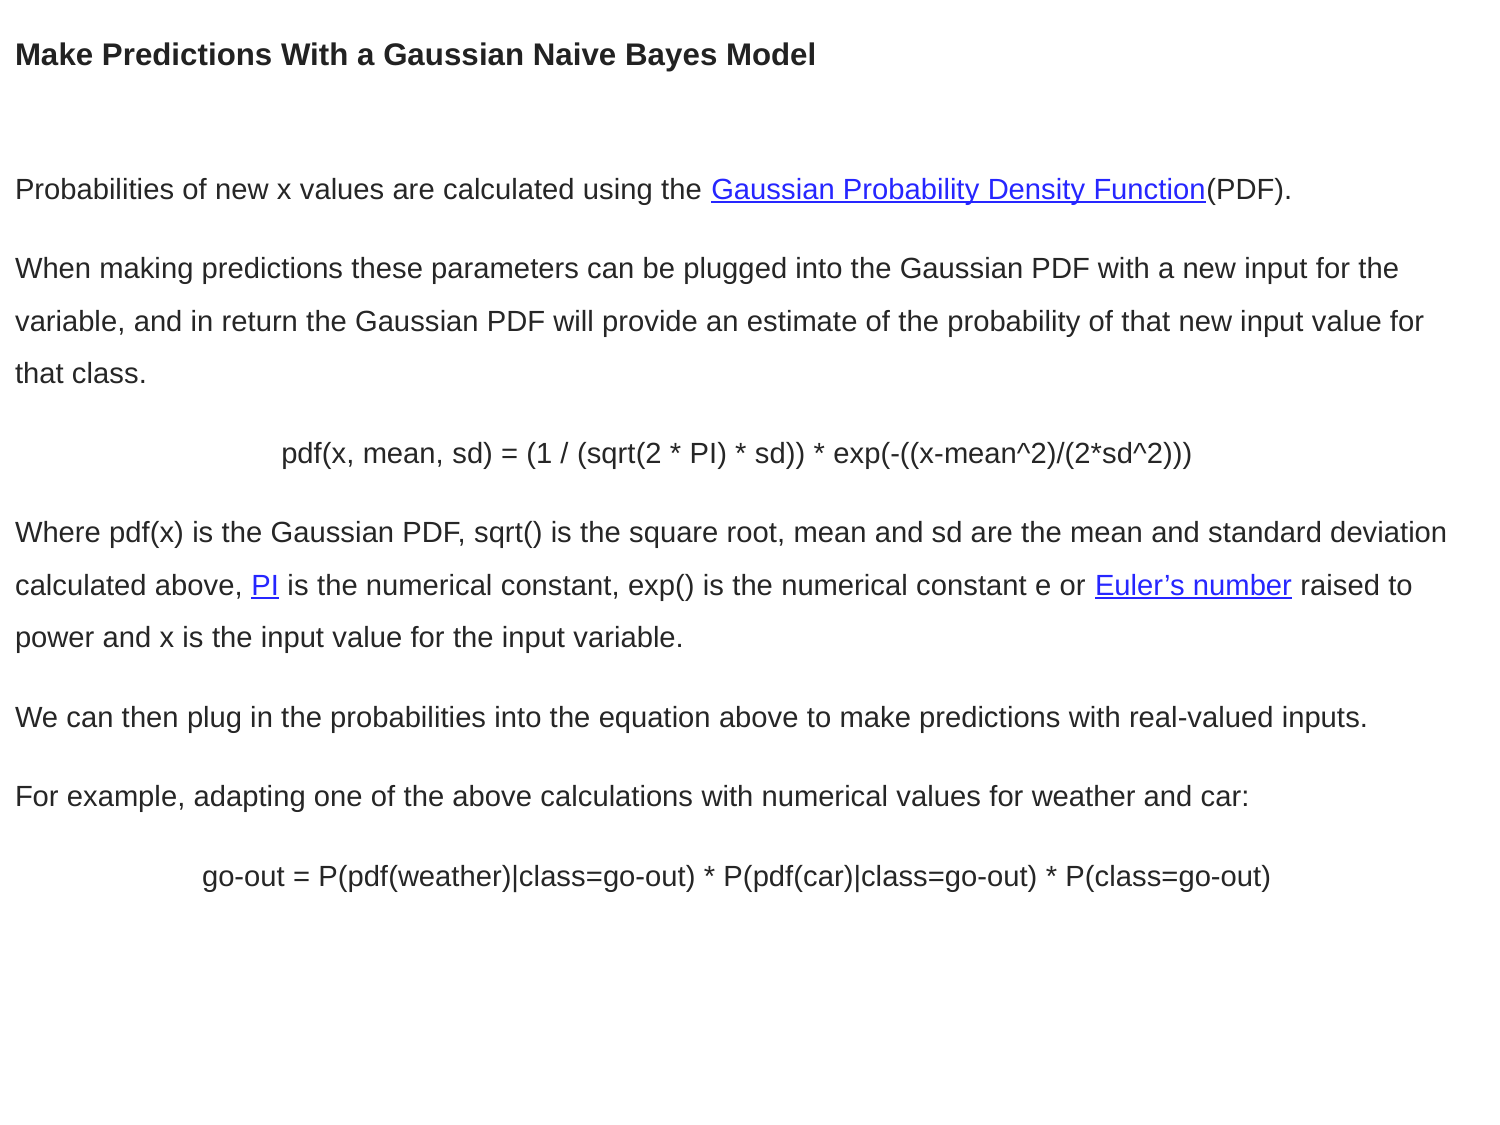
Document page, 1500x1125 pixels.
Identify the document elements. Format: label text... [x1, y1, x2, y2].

list Make Predictions With a Gaussian Naive Bayes Model Probabilities of new x values are calculated using the Gaussian Probability Density Function(PDF). When making predictions these parameters can be plugged into the Gaussian PDF with a new input for the variable, and in return the Gaussian PDF will provide an estimate of the probability of that new input value for that class. pdf(x, mean, sd) = (1 / (sqrt(2 * PI) * sd)) * exp(-((x-mean^2)/(2*sd^2))) Where pdf(x) is the Gaussian PDF, sqrt() is the square root, mean and sd are the mean and standard deviation calculated above, PI is the numerical constant, exp() is the numerical constant e or Euler’s number raised to power and x is the input value for the input variable. We can then plug in the probabilities into the equation above to make predictions with real-valued inputs. For example, adapting one of the above calculations with numerical values for weather and car: go-out = P(pdf(weather)|class=go-out) * P(pdf(car)|class=go-out) * P(class=go-out) [0, 0, 1475, 1125]
